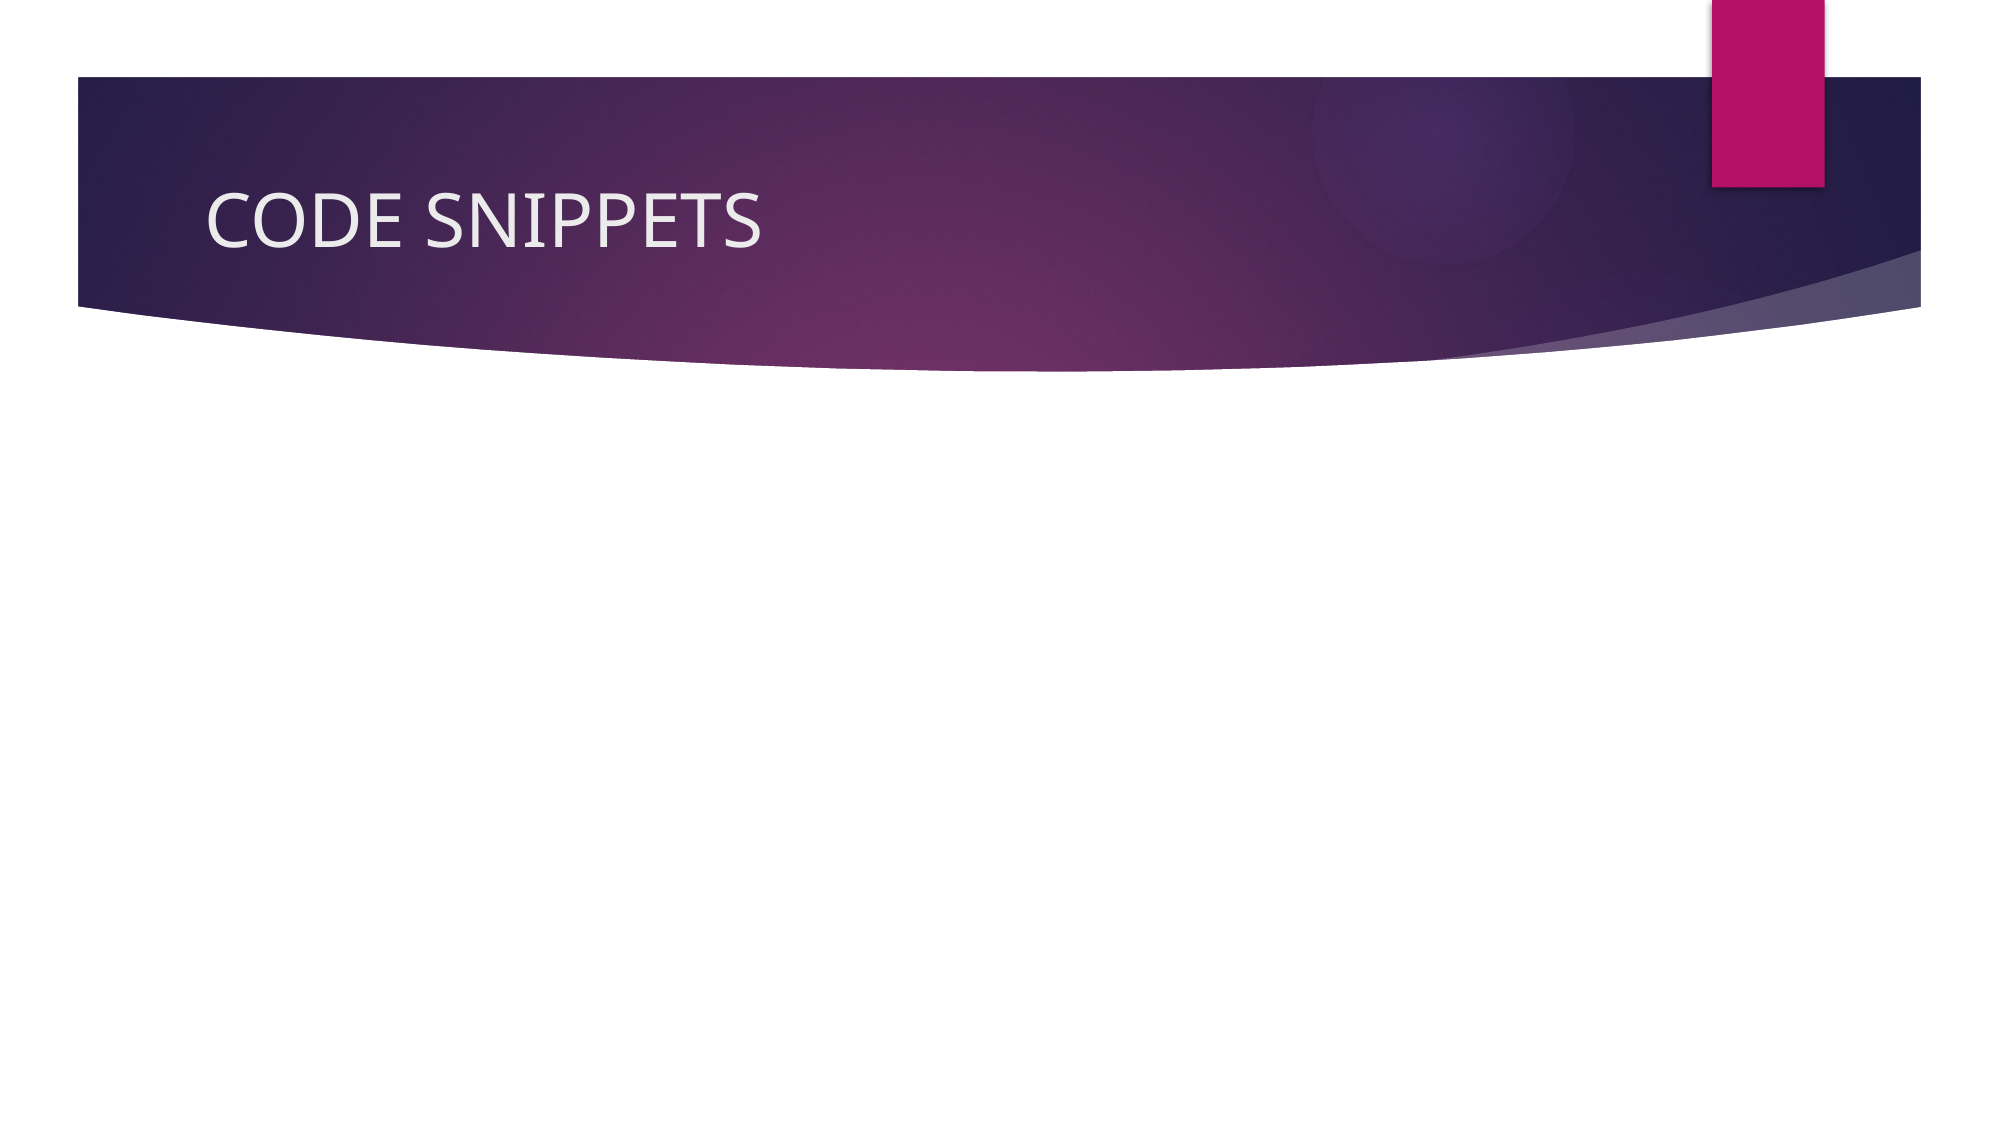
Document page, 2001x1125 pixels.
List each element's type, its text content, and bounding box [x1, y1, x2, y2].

title CODE SNIPPETS [189, 159, 1627, 276]
